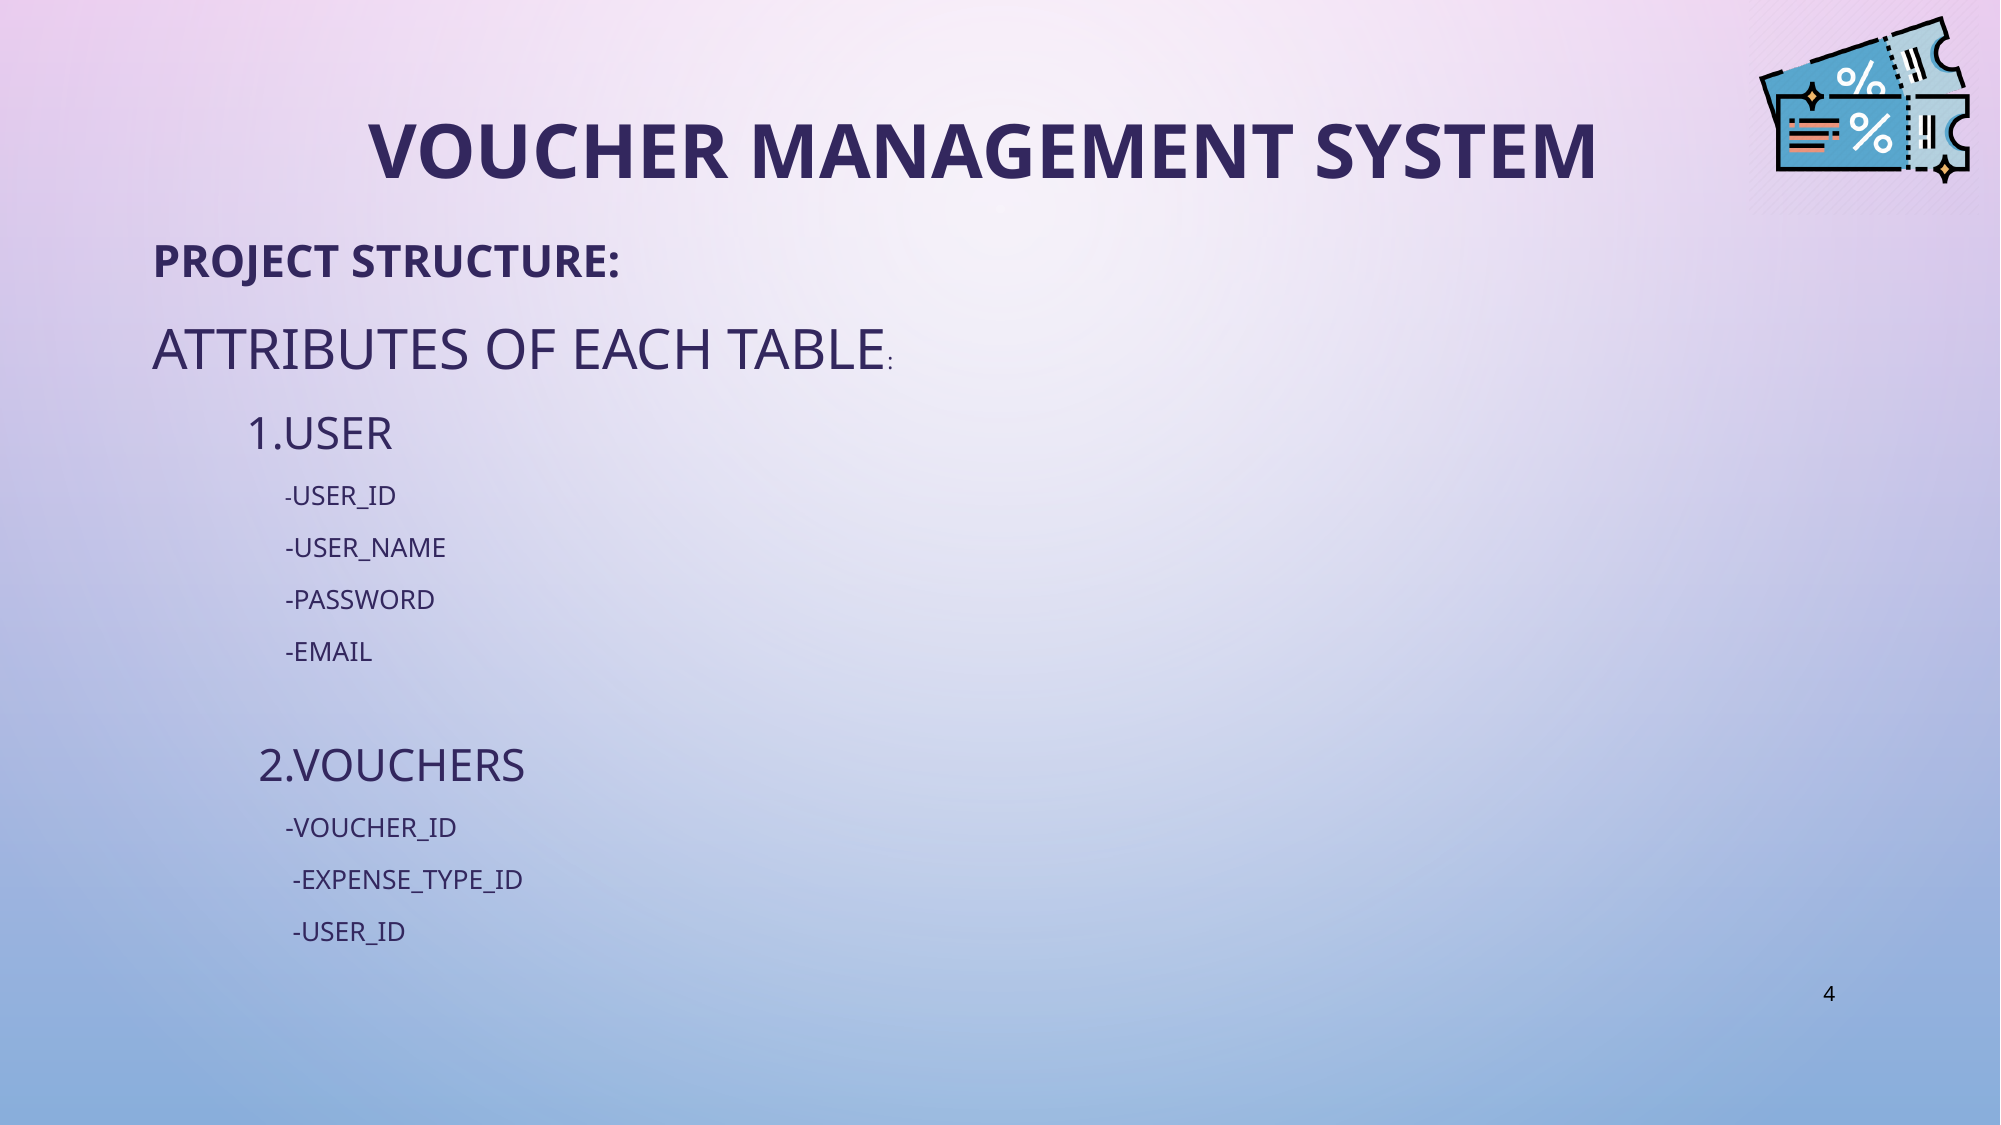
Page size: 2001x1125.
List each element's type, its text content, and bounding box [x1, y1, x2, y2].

slide_number 4 [1724, 965, 1851, 1025]
list Project Structure: ATTRIBUTES OF EACH TABLE: 1.User -User_ID -User_name -Password -email 2.Vouchers -Voucher_ID -Expense_type_id -User_ID [137, 214, 1863, 1014]
picture [1748, 0, 1979, 215]
title Voucher Management System [122, 46, 1744, 264]
